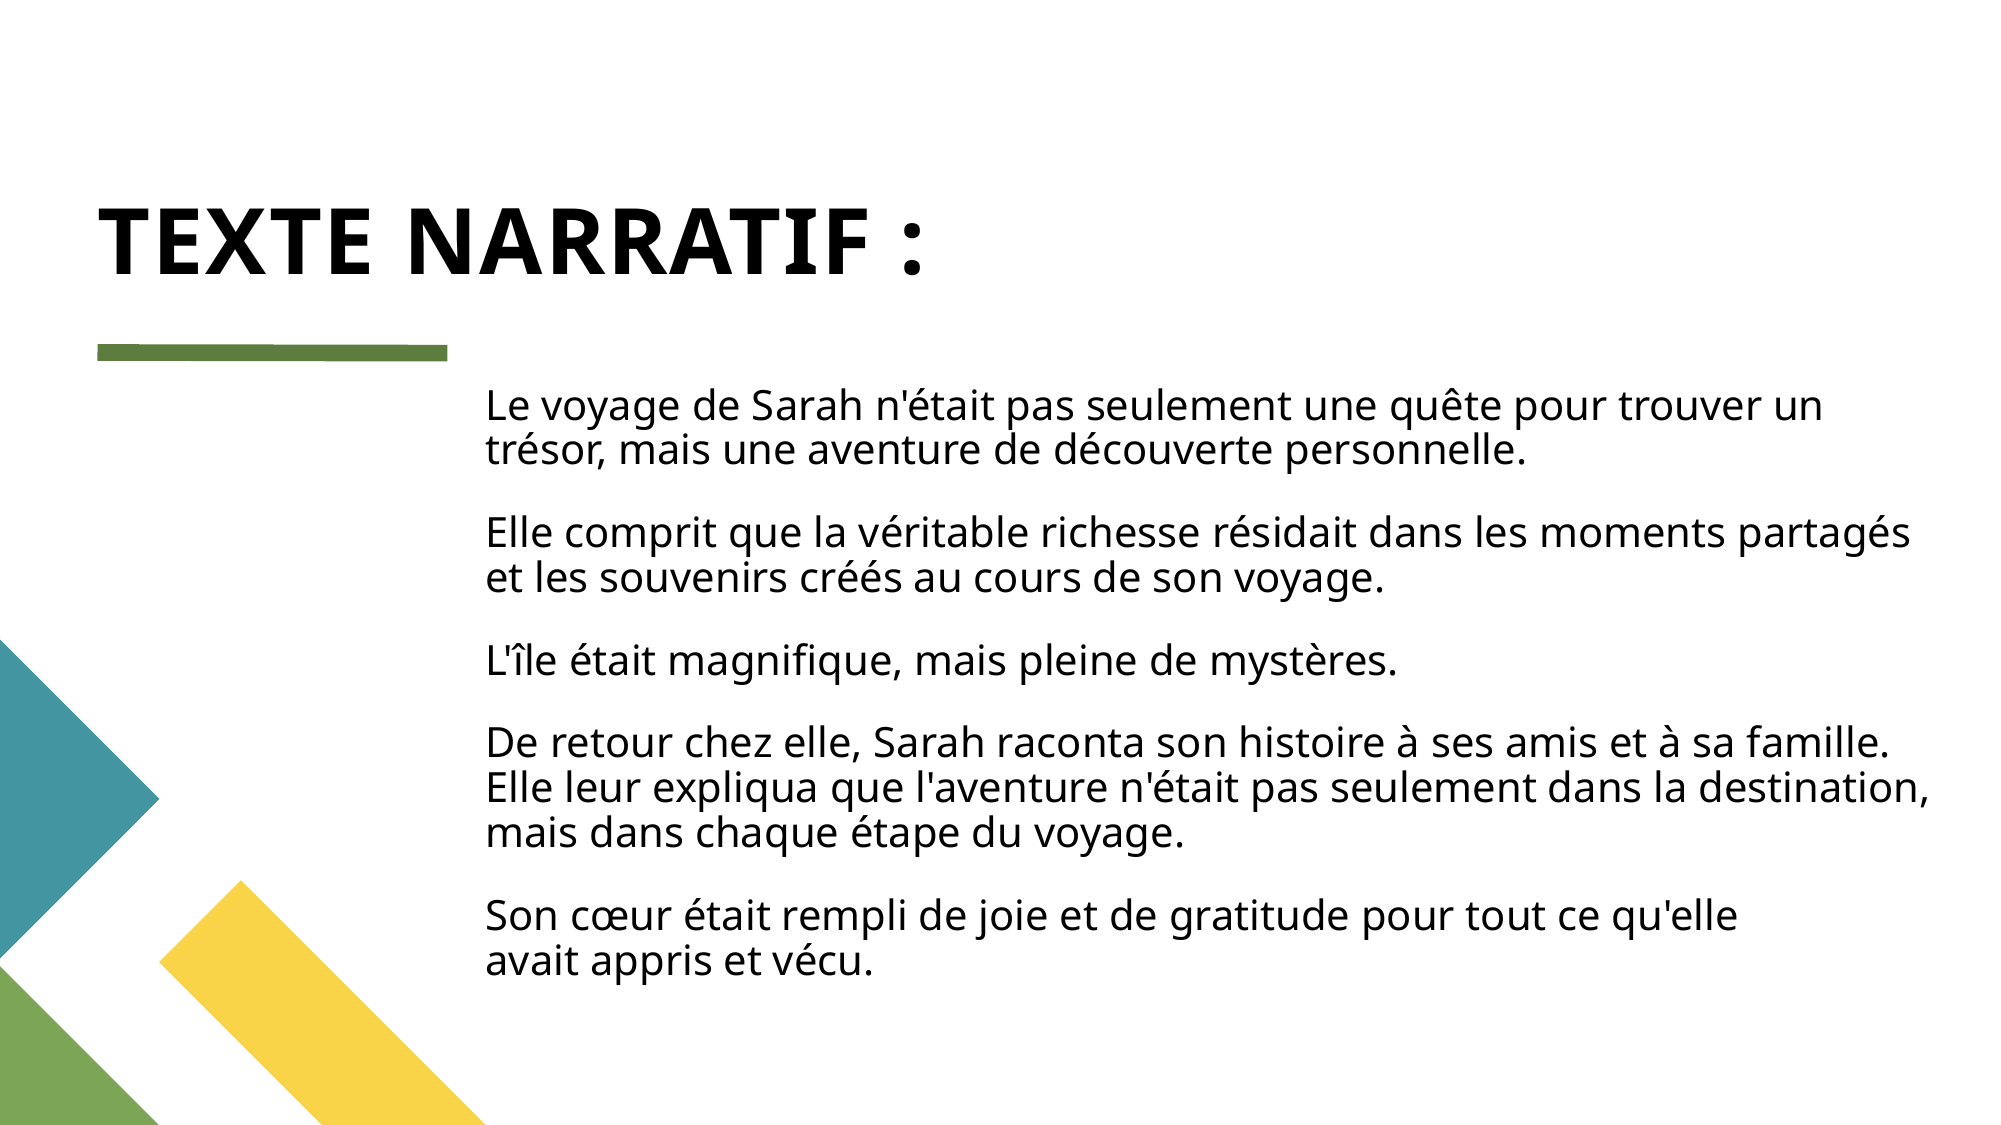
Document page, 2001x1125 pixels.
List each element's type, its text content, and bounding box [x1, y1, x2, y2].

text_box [0, 639, 486, 1125]
list Le voyage de Sarah n'était pas seulement une quête pour trouver un trésor, mais une aventure de découverte personnelle. Elle comprit que la véritable richesse résidait dans les moments partagés et les souvenirs créés au cours de son voyage. L'île était magnifique, mais pleine de mystères. De retour chez elle, Sarah raconta son histoire à ses amis et à sa famille. Elle leur expliqua que l'aventure n'était pas seulement dans la destination, mais dans chaque étape du voyage. Son cœur était rempli de joie et de gratitude pour tout ce qu'elle avait appris et vécu. [485, 346, 1944, 1102]
title TEXTE NARRATIF : [97, 16, 1882, 293]
